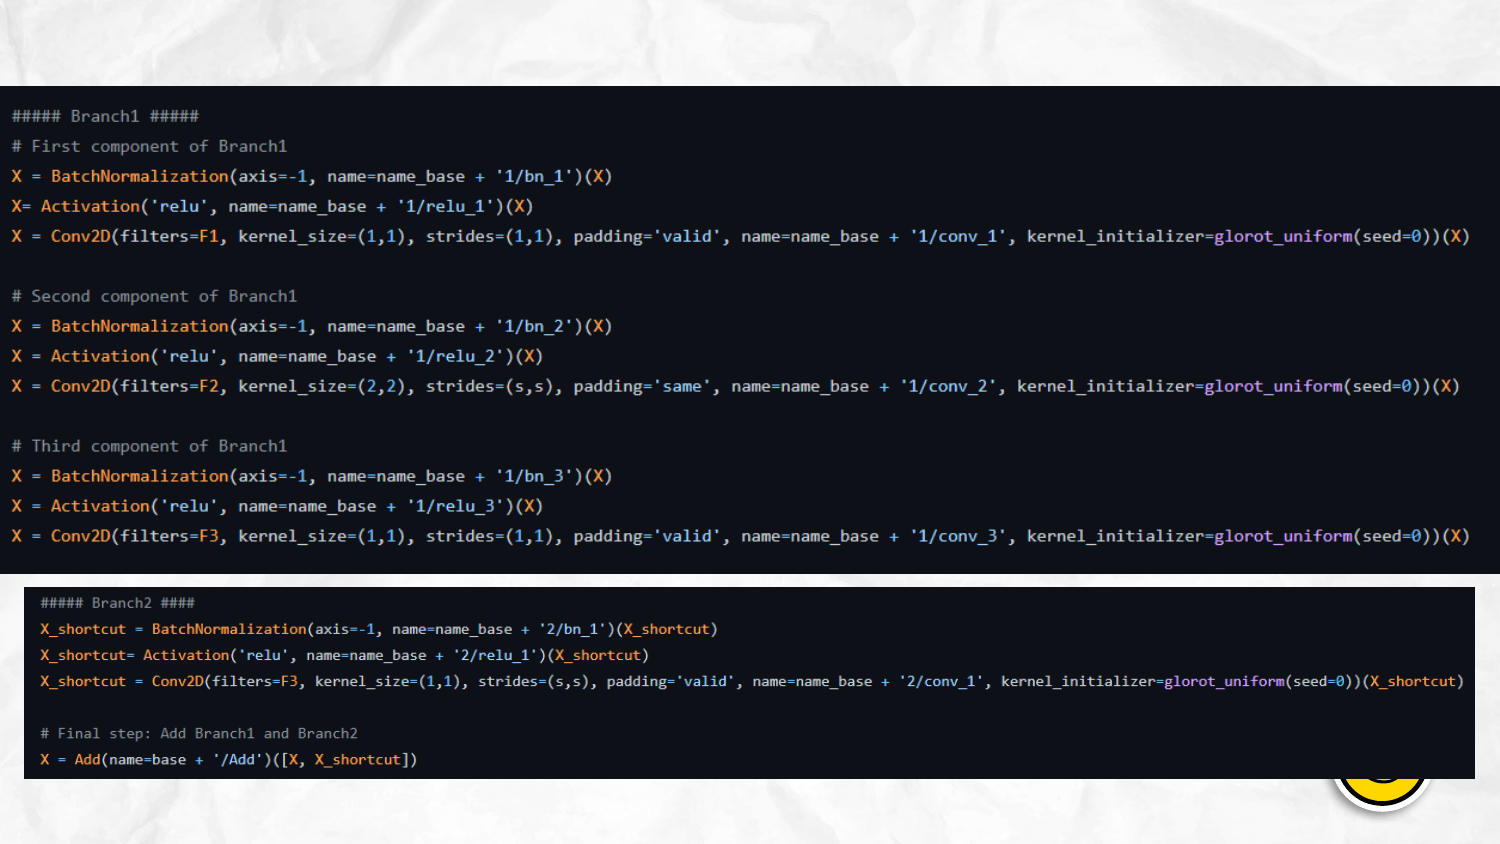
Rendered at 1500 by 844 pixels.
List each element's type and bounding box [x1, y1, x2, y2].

text_box [1311, 788, 1449, 826]
picture [0, 0, 1500, 844]
